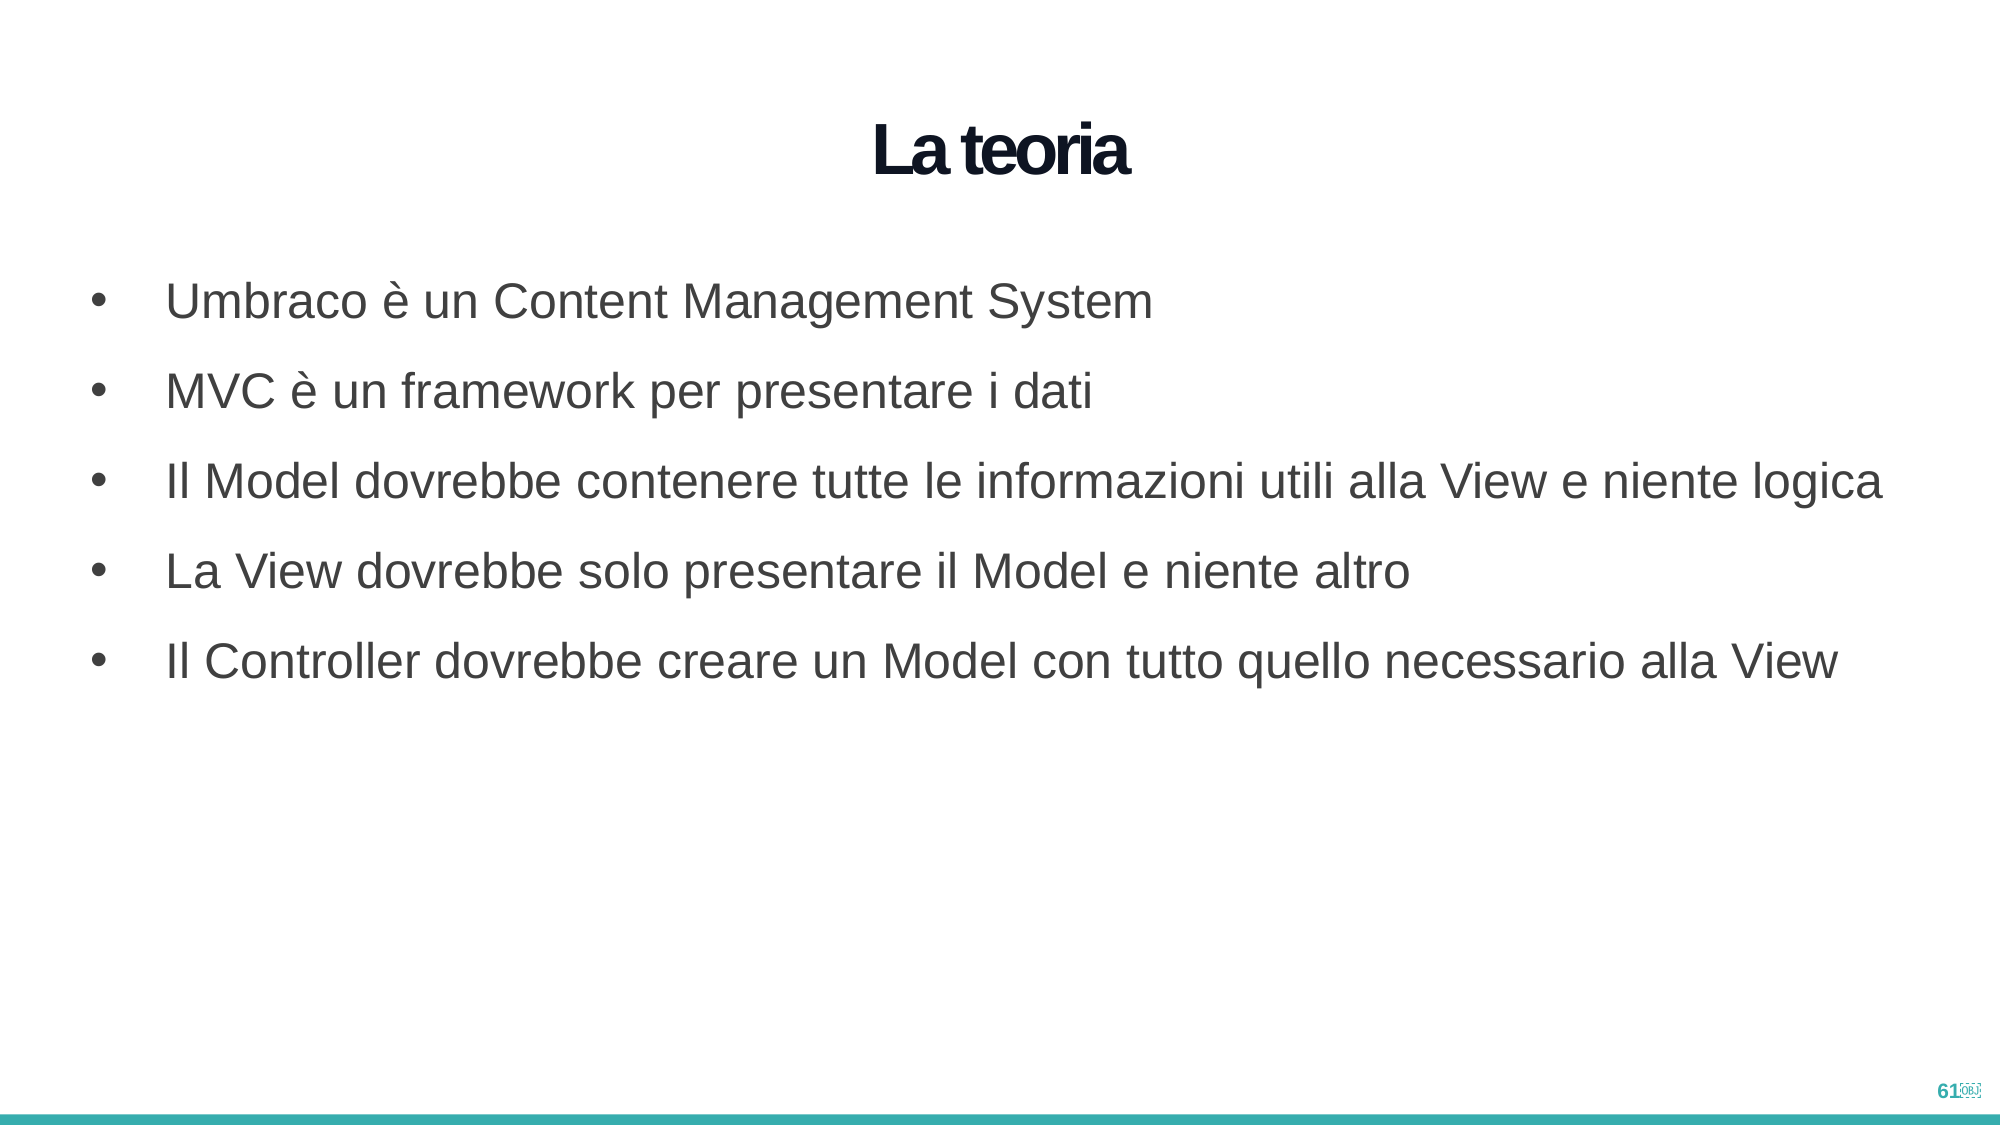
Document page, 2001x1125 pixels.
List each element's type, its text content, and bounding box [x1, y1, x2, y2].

text_box La teoria [54, 101, 1948, 203]
text_box Umbraco è un Content Management System MVC è un framework per presentare i dati Il Model dovrebbe contenere tutte le informazioni utili alla View e niente logica La View dovrebbe solo presentare il Model e niente altro Il Controller dovrebbe creare un Model con tutto quello necessario alla View [85, 233, 1948, 695]
